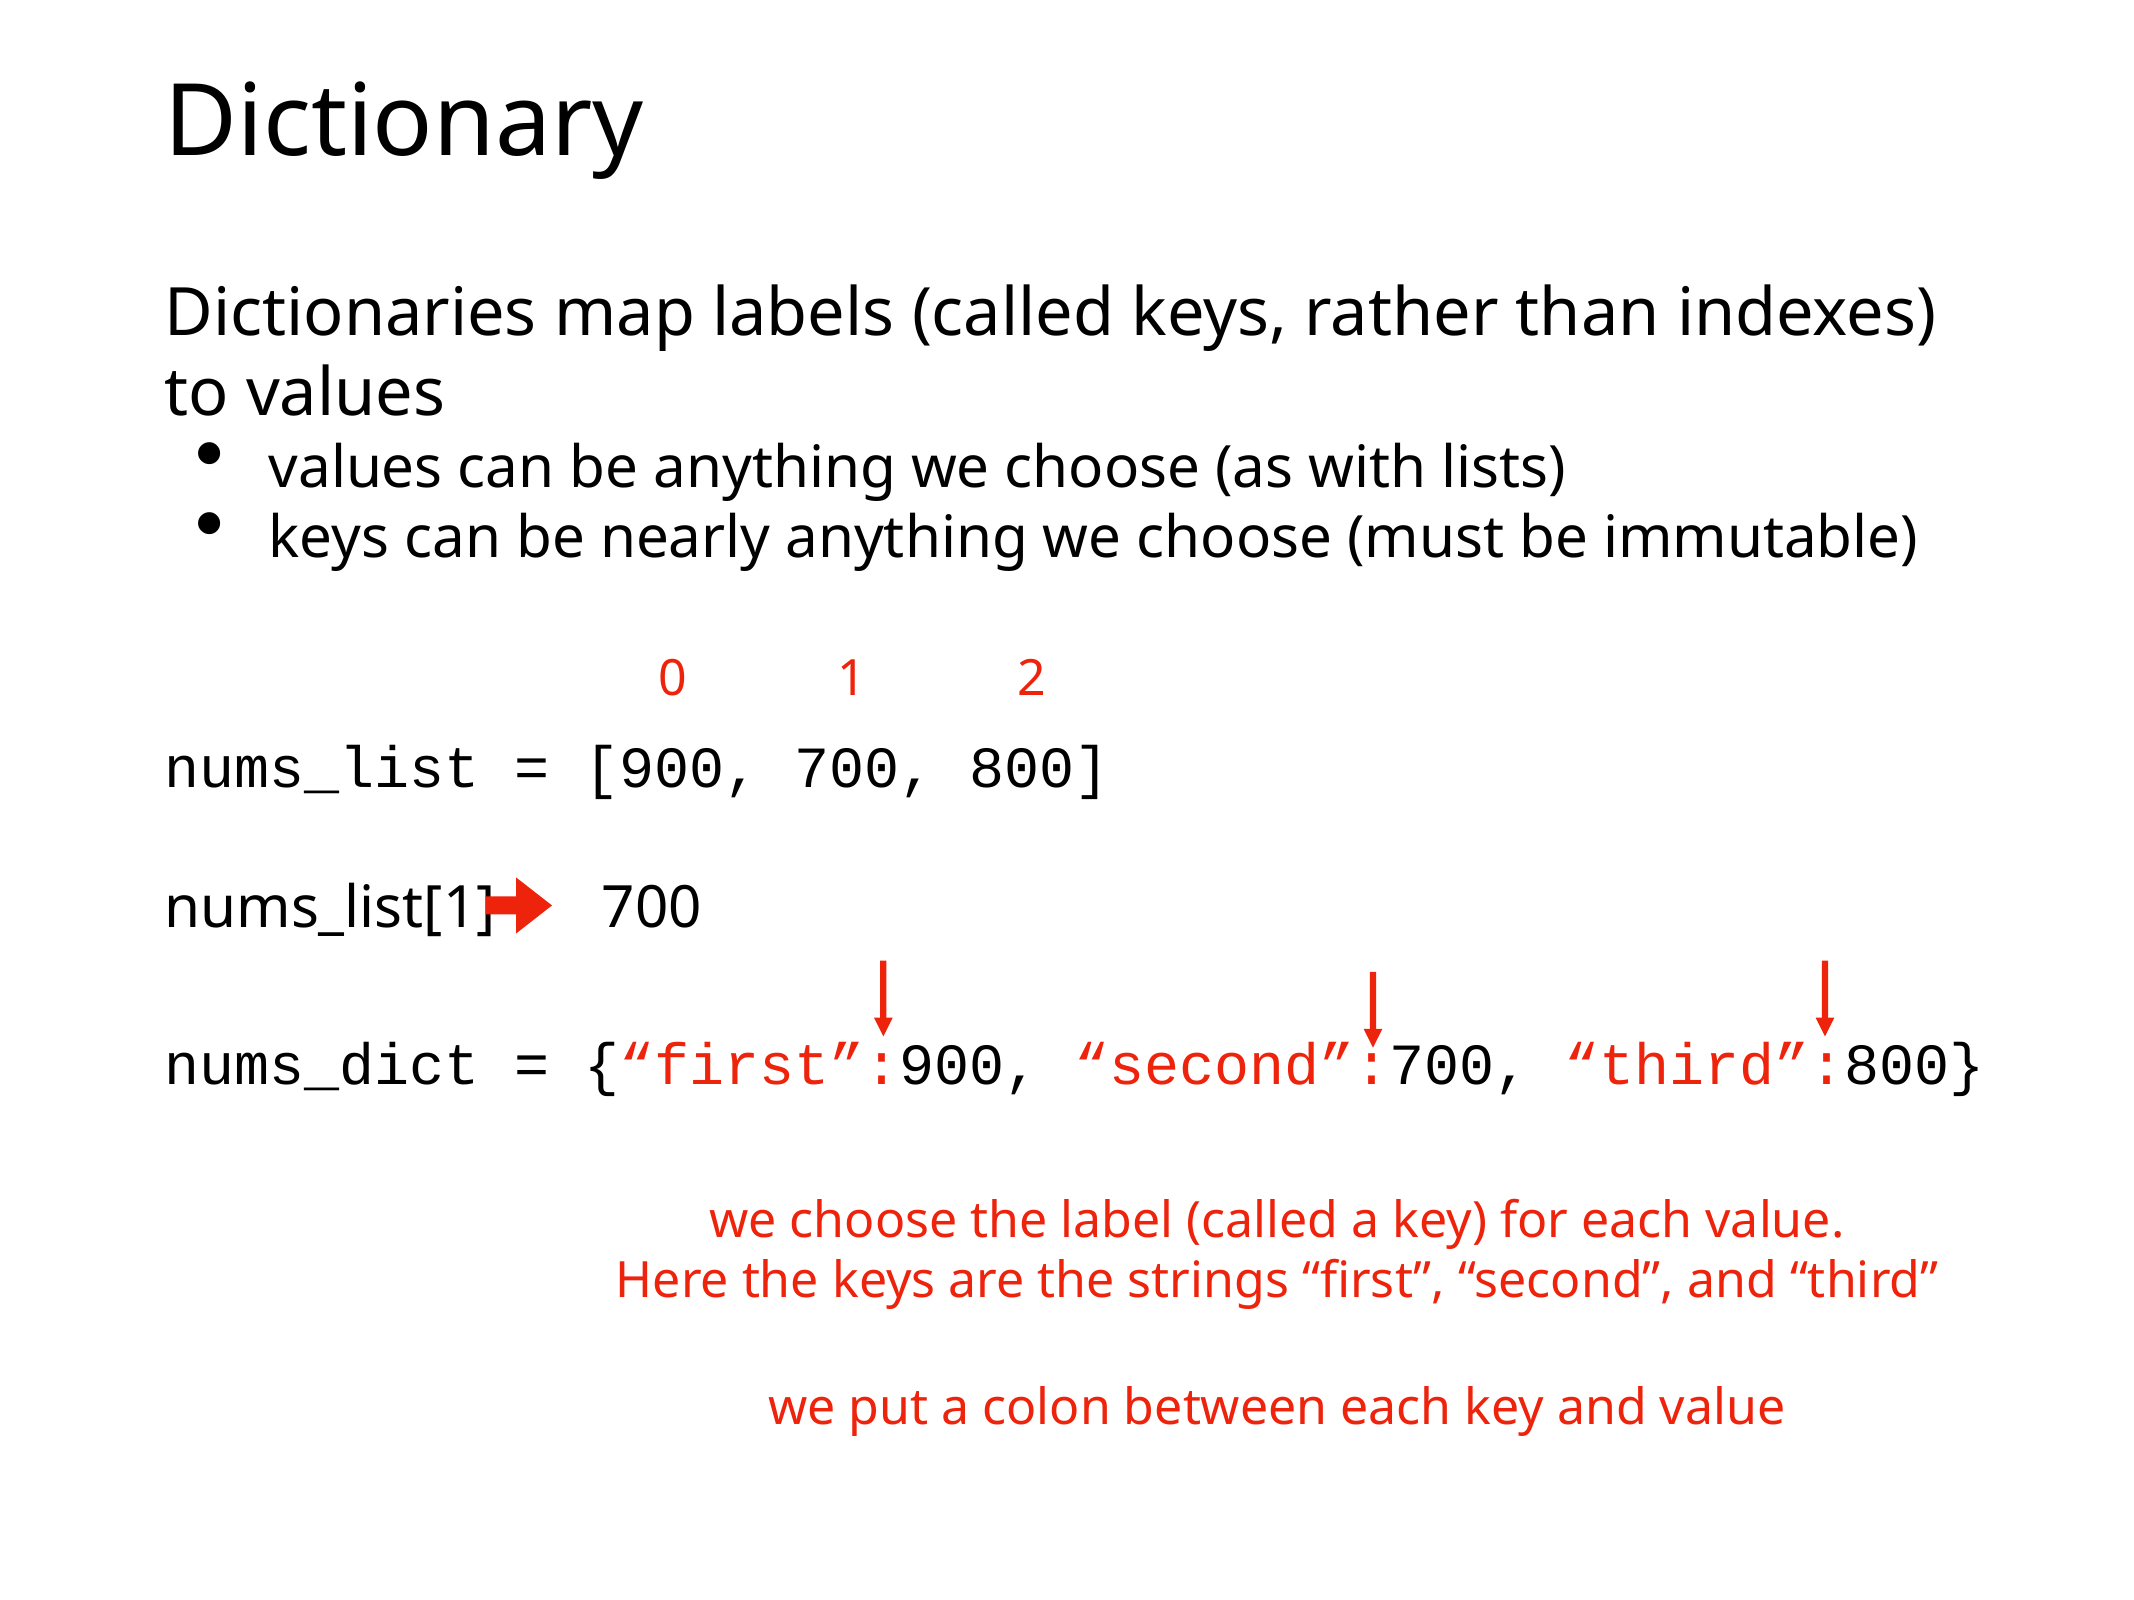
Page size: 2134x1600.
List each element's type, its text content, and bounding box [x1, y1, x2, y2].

text_box [485, 877, 552, 934]
text_box we put a colon between each key and value [760, 1366, 1795, 1443]
text_box nums_list = [900, 700, 800] nums_list[1] 700 nums_dict = {“first”:900, “second”:700, “third”:800} [156, 720, 2056, 1299]
text_box we choose the label (called a key) for each value. Here the keys are the strings “first”, “second”, and “third” [607, 1178, 1948, 1316]
text_box 2 [1008, 637, 1054, 715]
list Dictionaries map labels (called keys, rather than indexes) to values values can be anything we choose (as with lists) keys can be nearly anything we choose (must be immutable) [155, 259, 1978, 632]
text_box [877, 960, 890, 1037]
text_box [1818, 960, 1832, 1037]
text_box 0 [650, 637, 696, 715]
title Dictionary [155, 41, 1978, 191]
text_box 1 [829, 637, 875, 715]
text_box [1366, 971, 1380, 1048]
